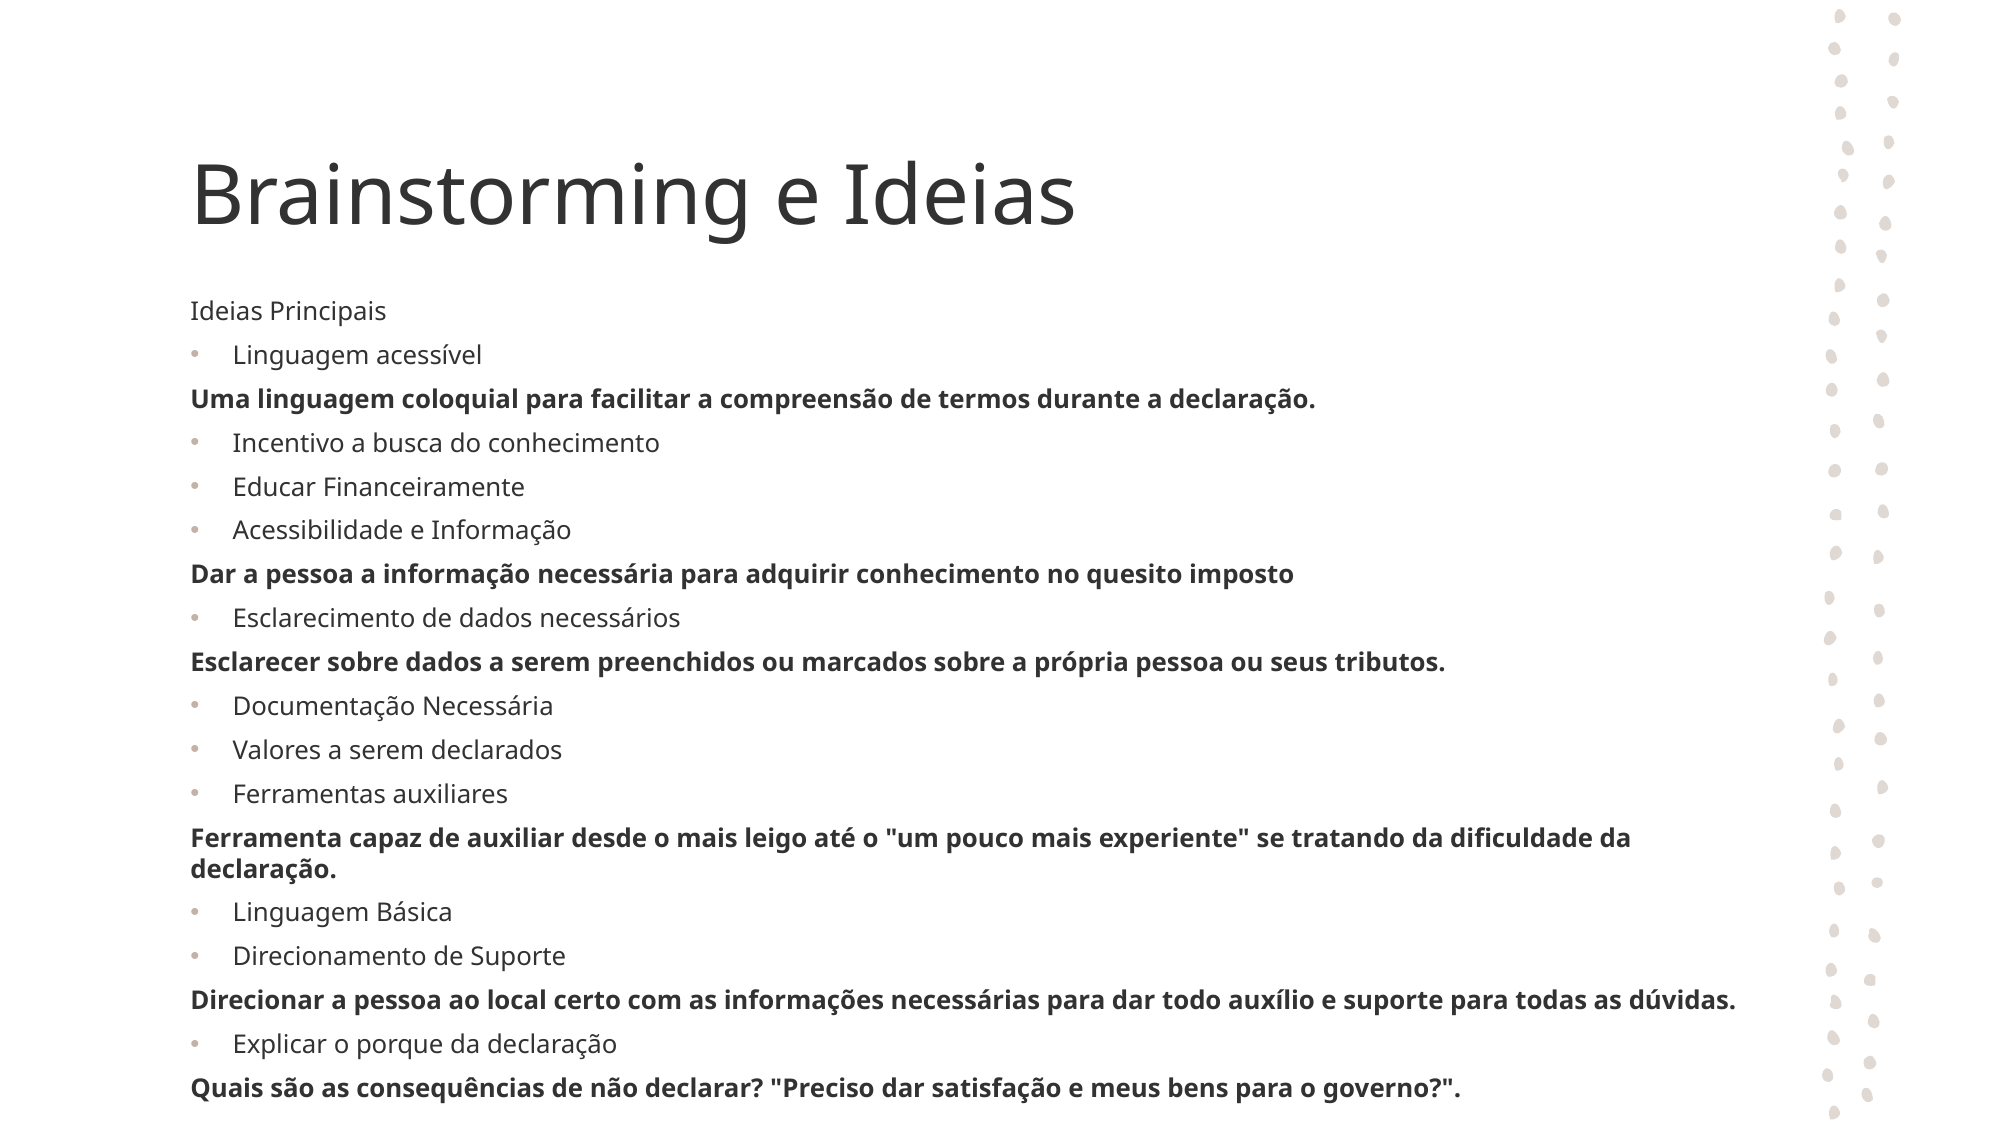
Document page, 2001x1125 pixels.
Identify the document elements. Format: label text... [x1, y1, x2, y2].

title Brainstorming e Ideias [175, 82, 1756, 271]
list Ideias Principais Linguagem acessível Uma linguagem coloquial para facilitar a compreensão de termos durante a declaração. Incentivo a busca do conhecimento Educar Financeiramente Acessibilidade e Informação Dar a pessoa a informação necessária para adquirir conhecimento no quesito imposto Esclarecimento de dados necessários Esclarecer sobre dados a serem preenchidos ou marcados sobre a própria pessoa ou seus tributos. Documentação Necessária Valores a serem declarados Ferramentas auxiliares Ferramenta capaz de auxiliar desde o mais leigo até o "um pouco mais experiente" se tratando da dificuldade da declaração. Linguagem Básica Direcionamento de Suporte Direcionar a pessoa ao local certo com as informações necessárias para dar todo auxílio e suporte para todas as dúvidas. Explicar o porque da declaração Quais são as consequências de não declarar? "Preciso dar satisfação e meus bens para o governo?". [175, 271, 1756, 1125]
